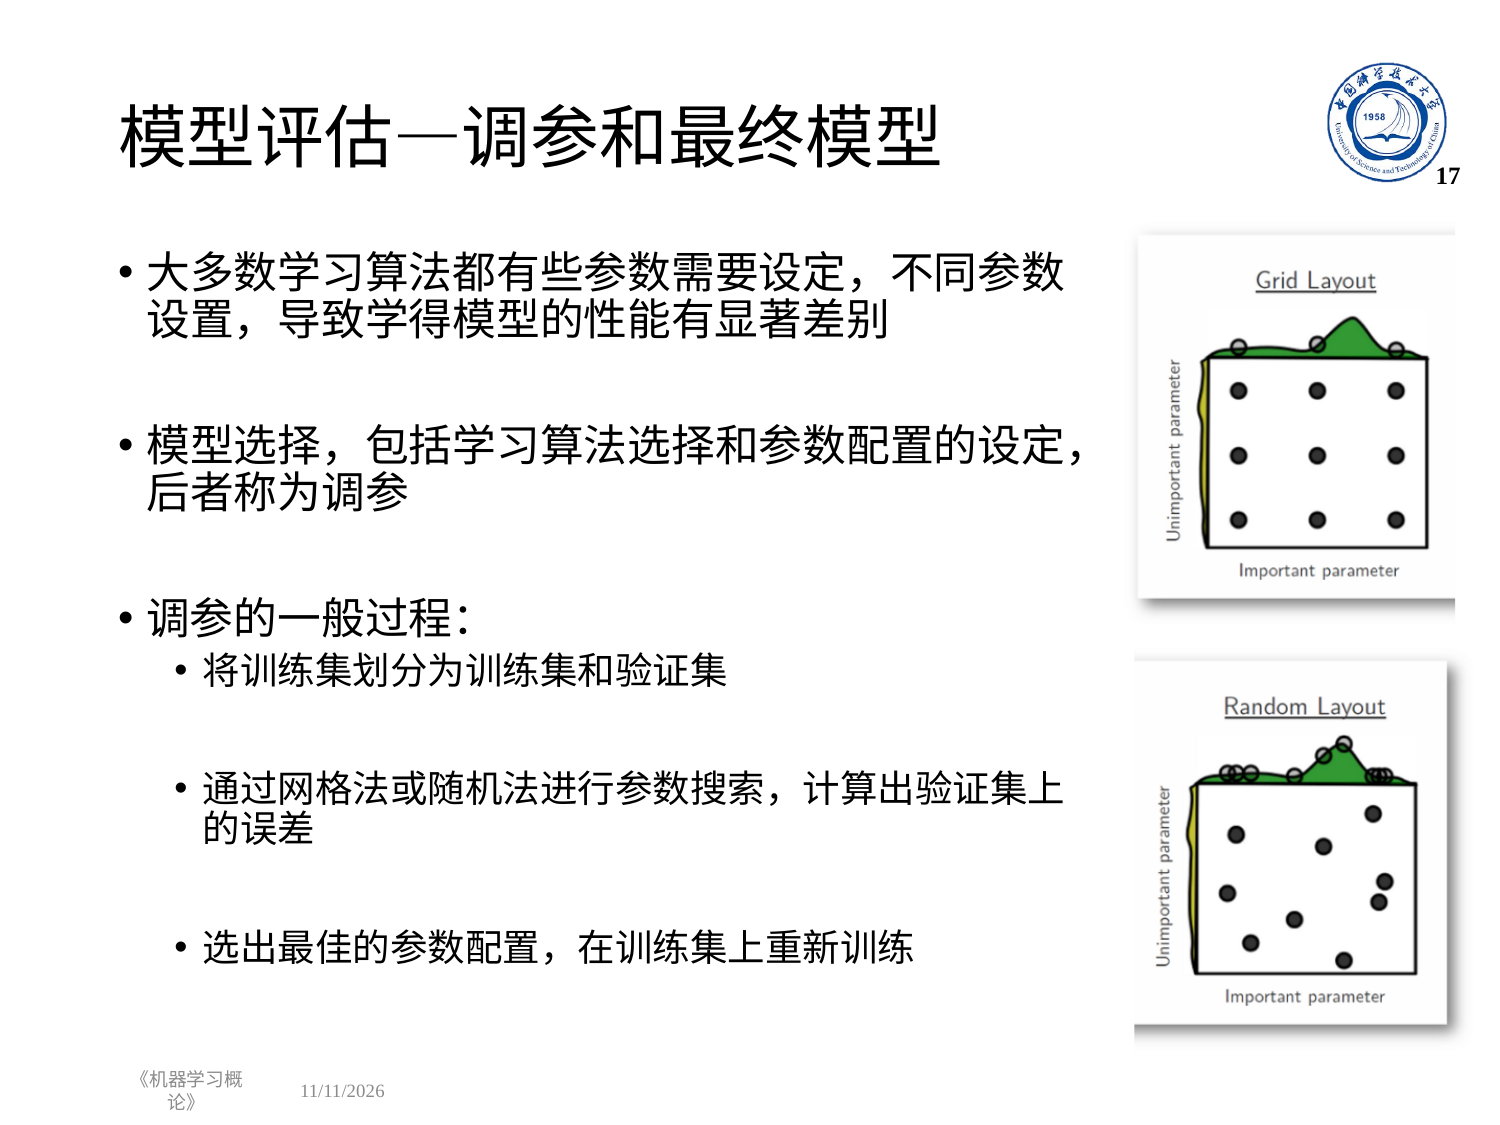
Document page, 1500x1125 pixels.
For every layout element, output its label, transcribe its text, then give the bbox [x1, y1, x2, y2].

list 大多数学习算法都有些参数需要设定，不同参数设置，导致学得模型的性能有显著差别 模型选择，包括学习算法选择和参数配置的设定，后者称为调参 调参的一般过程： 将训练集划分为训练集和验证集 通过网格法或随机法进行参数搜索，计算出验证集上的误差 选出最佳的参数配置，在训练集上重新训练 [103, 243, 1095, 1053]
title 模型评估—调参和最终模型 [103, 59, 1397, 221]
slide_number 17 [1372, 144, 1476, 205]
footer 《机器学习概论》 [104, 1068, 270, 1113]
picture [1134, 645, 1476, 1053]
picture [1397, 59, 1450, 144]
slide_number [285, 1068, 422, 1113]
picture [1123, 220, 1456, 627]
